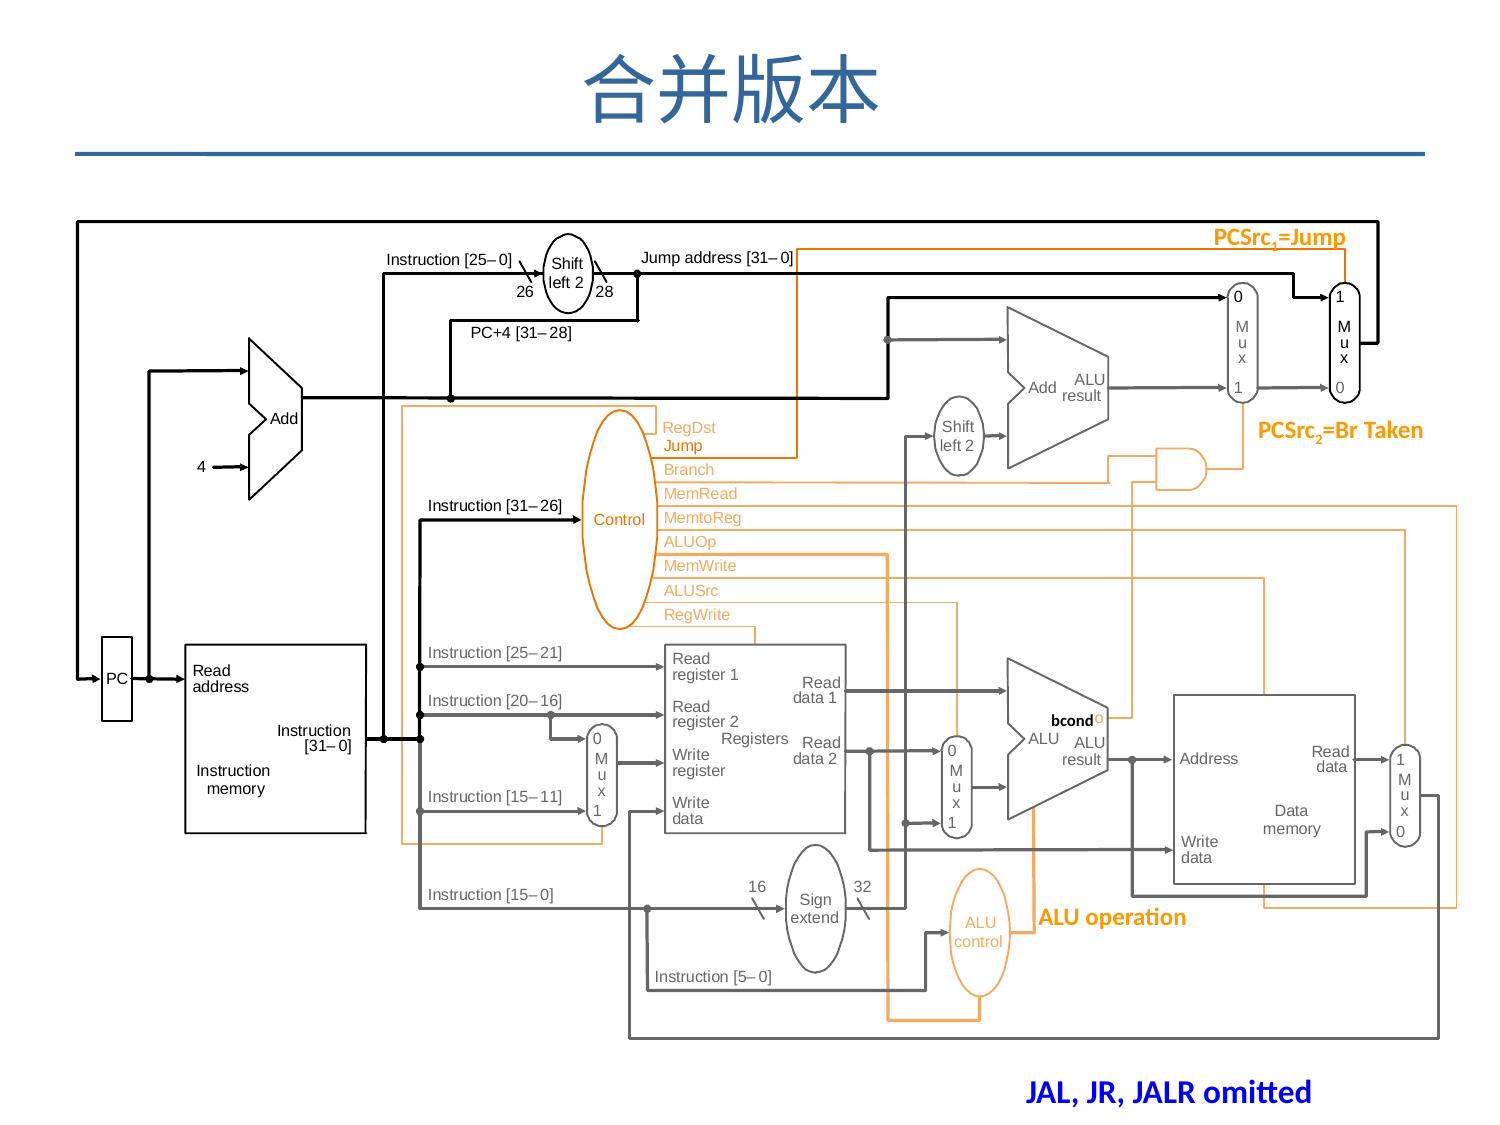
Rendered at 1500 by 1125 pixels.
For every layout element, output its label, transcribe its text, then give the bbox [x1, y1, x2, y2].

text_box JAL, JR, JALR omitted [1011, 1062, 1328, 1118]
picture [74, 217, 1460, 1042]
title 合并版本 [37, 12, 1425, 163]
